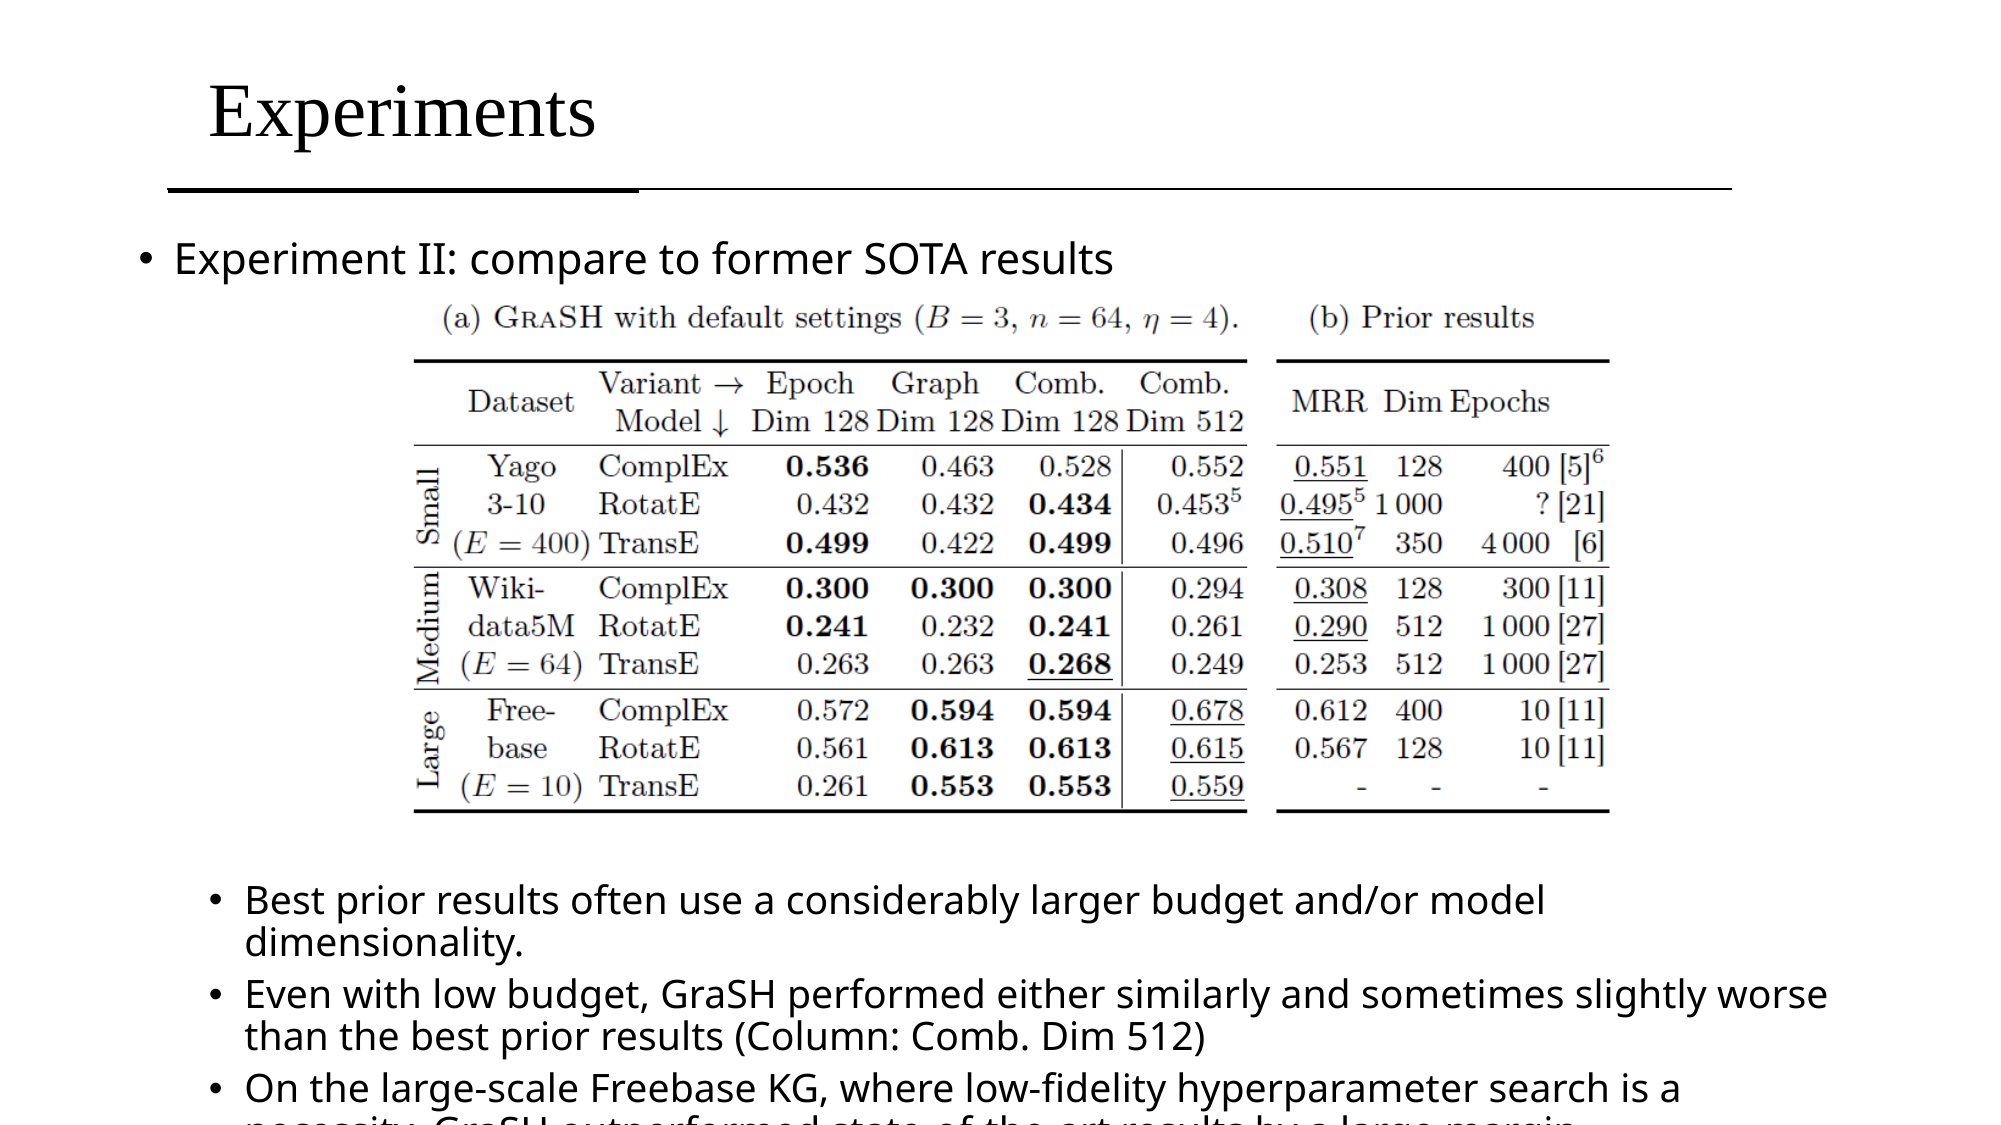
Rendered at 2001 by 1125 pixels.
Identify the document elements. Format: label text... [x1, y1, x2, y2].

picture [403, 285, 1645, 840]
title Experiments [193, 61, 696, 161]
list Experiment II: compare to former SOTA results Best prior results often use a considerably larger budget and/or model dimensionality. Even with low budget, GraSH performed either similarly and sometimes slightly worse than the best prior results (Column: Comb. Dim 512) On the large-scale Freebase KG, where low-fidelity hyperparameter search is a necessity, GraSH outperformed state-of-the-art results by a large margin. [123, 229, 1849, 1125]
